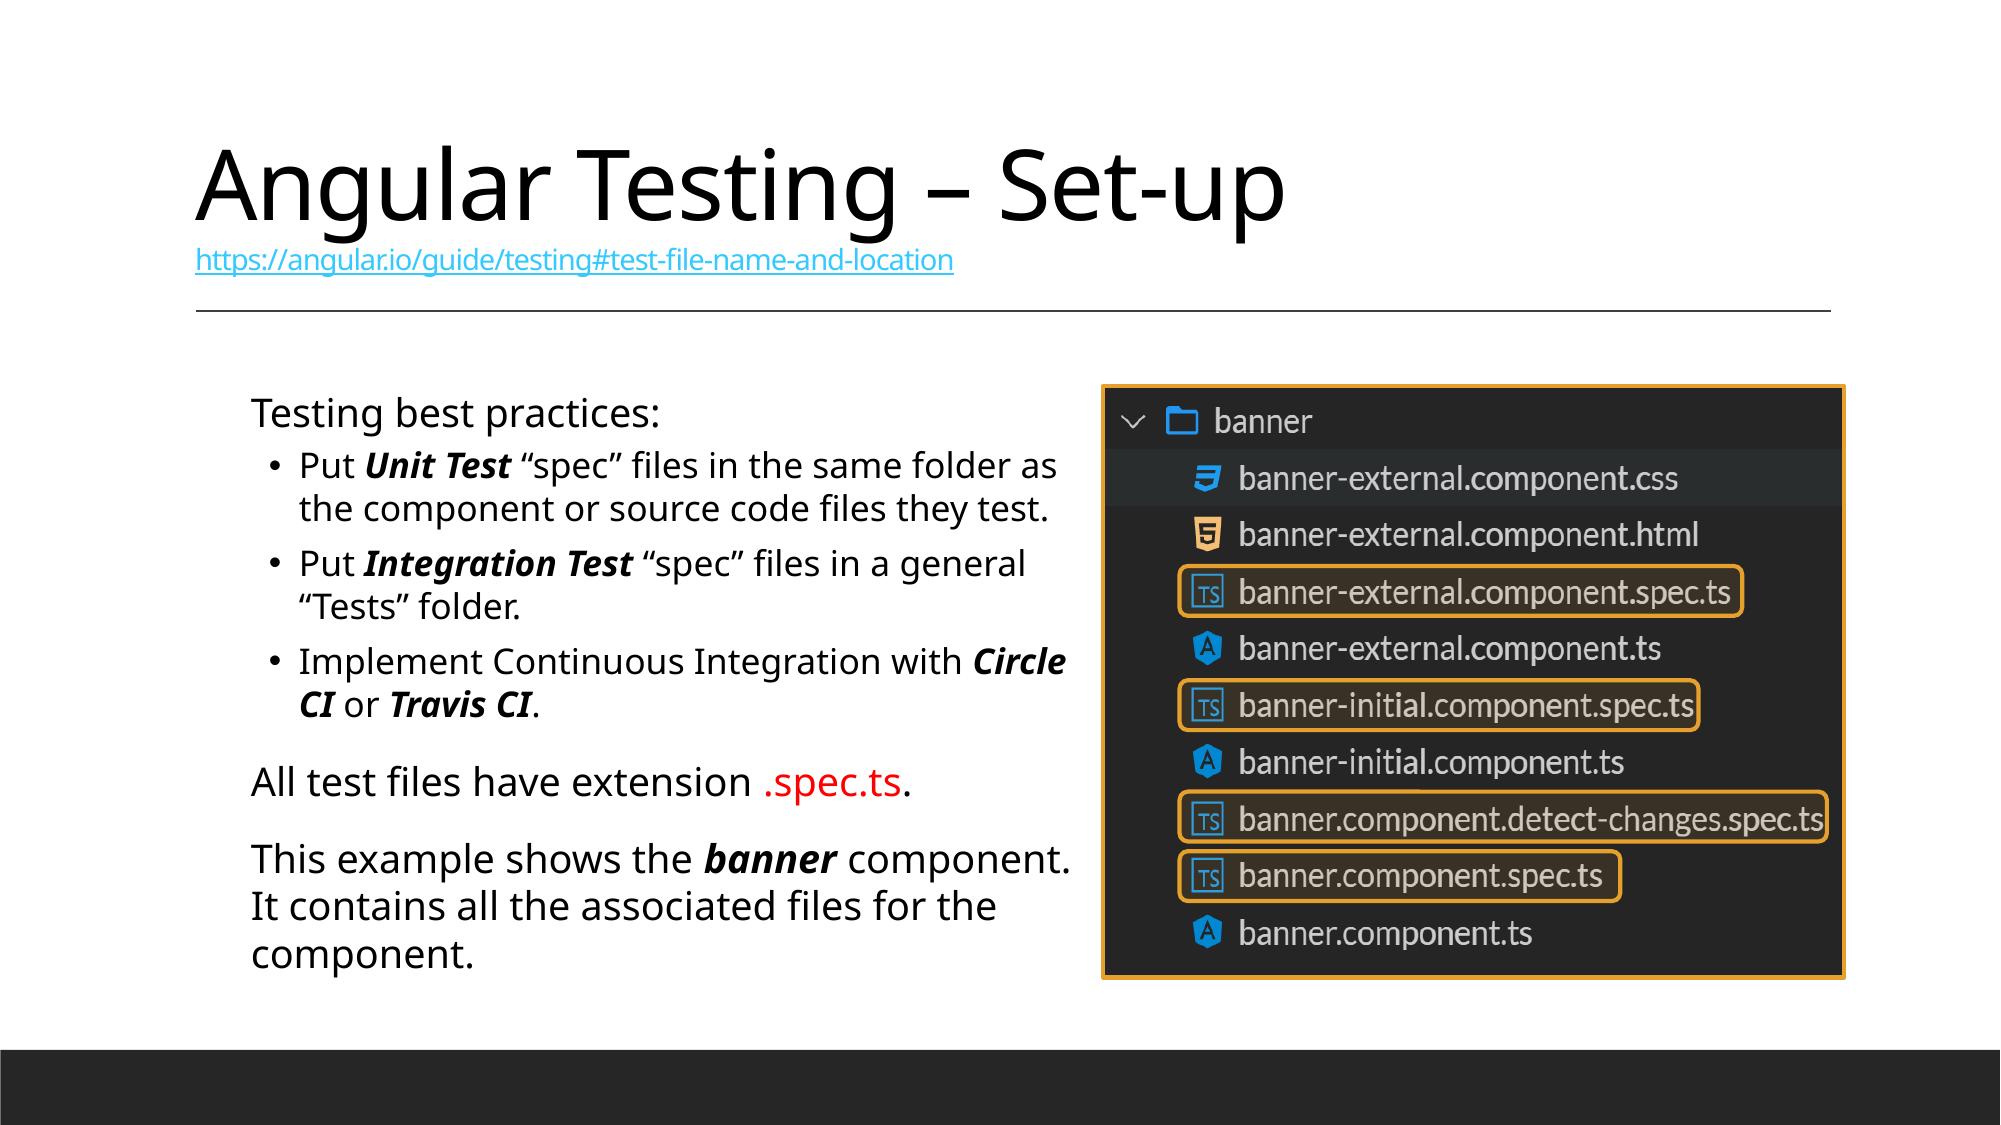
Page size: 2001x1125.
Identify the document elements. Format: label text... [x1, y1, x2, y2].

title Angular Testing – Set-up https://angular.io/guide/testing#test-file-name-and-location [180, 47, 1830, 285]
picture [1104, 387, 1843, 976]
list Testing best practices: Put Unit Test “spec” files in the same folder as the component or source code files they test. Put Integration Test “spec” files in a general “Tests” folder. Implement Continuous Integration with Circle CI or Travis CI. All test files have extension .spec.ts. This example shows the banner component. It contains all the associated files for the component. [235, 313, 1080, 1050]
